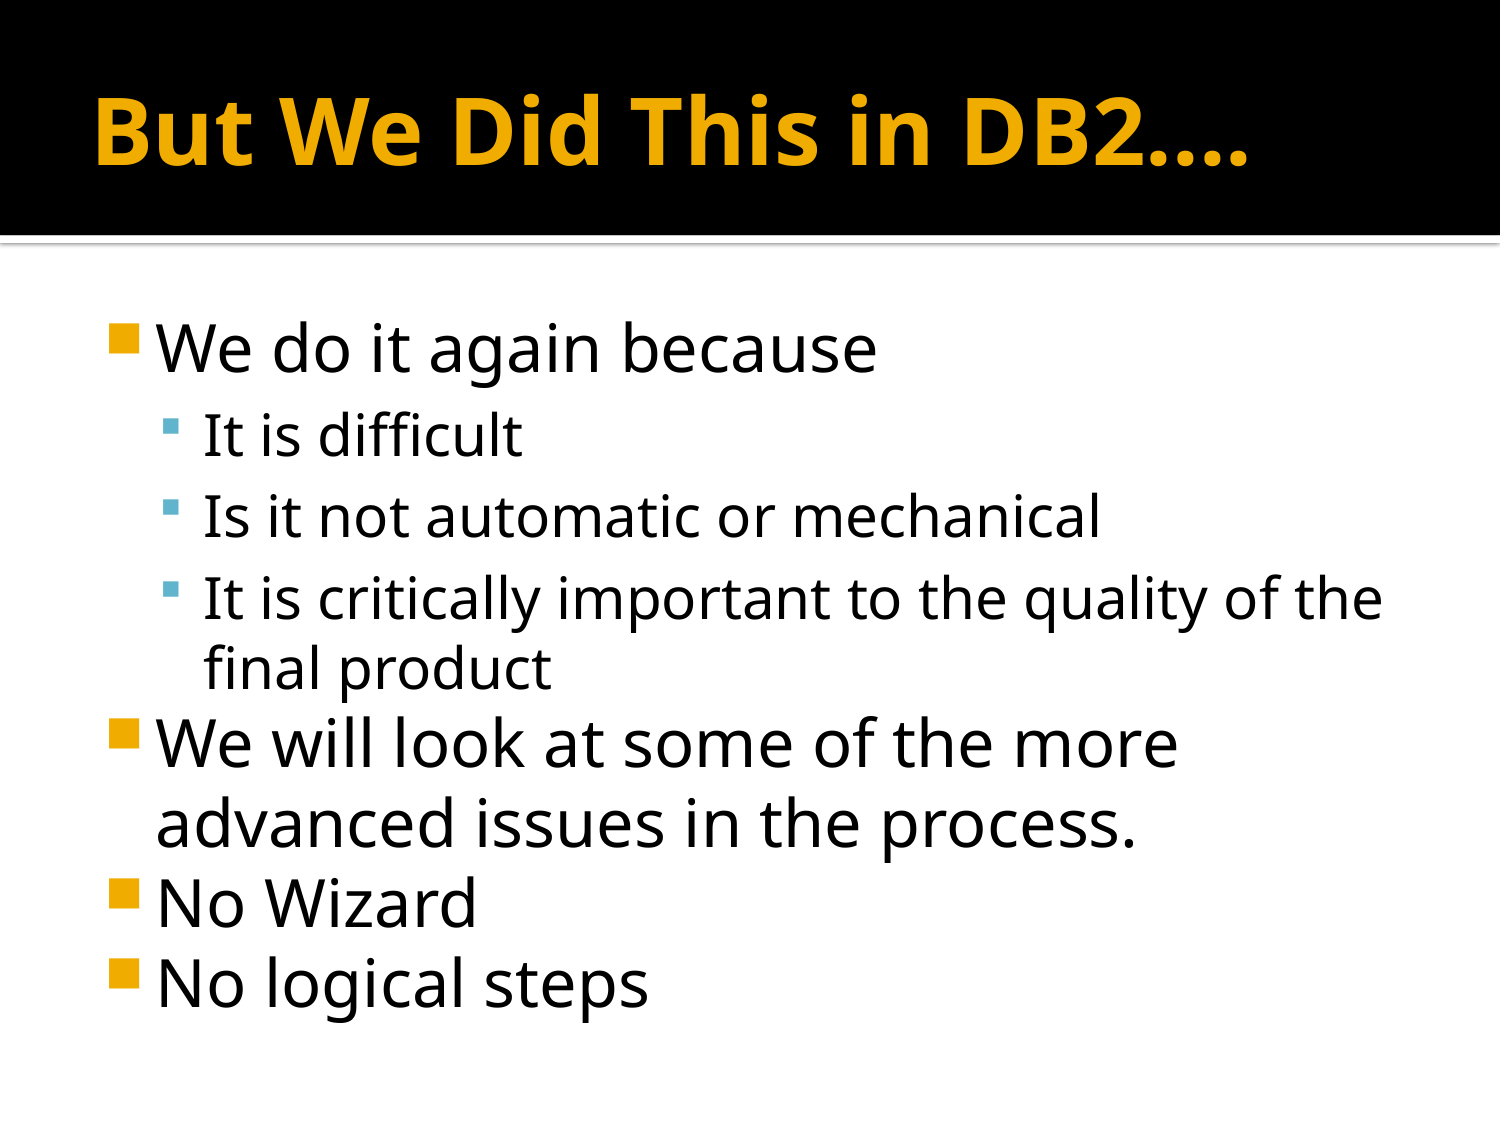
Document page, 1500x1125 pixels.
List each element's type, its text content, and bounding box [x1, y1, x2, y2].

list We do it again because It is difficult Is it not automatic or mechanical It is critically important to the quality of the final product We will look at some of the more advanced issues in the process. No Wizard No logical steps [74, 290, 1426, 1051]
title But We Did This in DB2.... [75, 25, 1425, 231]
